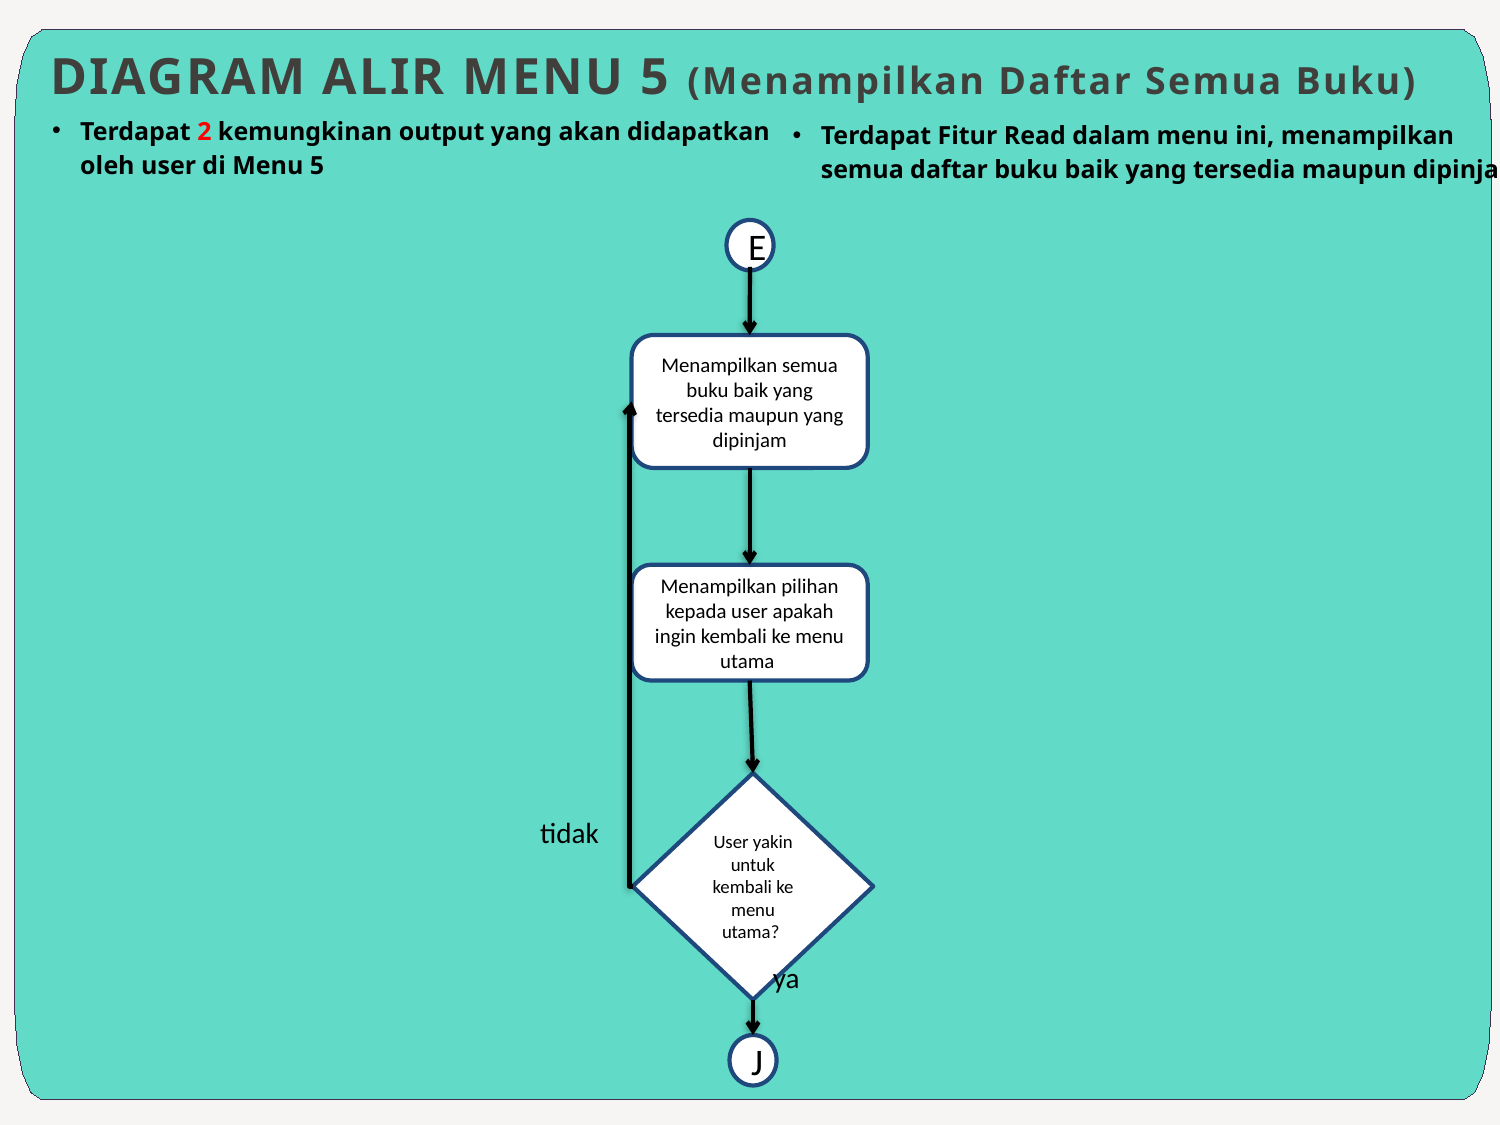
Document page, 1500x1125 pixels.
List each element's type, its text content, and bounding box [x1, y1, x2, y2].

text_box Menampilkan semua buku baik yang tersedia maupun yang dipinjam [629, 332, 870, 471]
text_box [0, 0, 1500, 1125]
text_box [14, 29, 1492, 1100]
text_box E [724, 217, 776, 272]
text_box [749, 680, 754, 774]
text_box User yakin untuk kembali ke menu utama? [636, 774, 876, 1000]
text_box Menampilkan pilihan kepada user apakah ingin kembali ke menu utama [638, 562, 870, 683]
text_box tidak [525, 807, 626, 858]
text_box Terdapat Fitur Read dalam menu ini, menampilkan semua daftar buku baik yang tersedia maupun dipinjam [775, 108, 1500, 228]
text_box J [727, 1033, 779, 1088]
text_box ya [758, 952, 834, 1002]
text_box Terdapat 2 kemungkinan output yang akan didapatkan oleh user di Menu 5 [35, 103, 804, 187]
text_box DIAGRAM ALIR MENU 5 (Menampilkan Daftar Semua Buku) [48, 42, 1500, 105]
